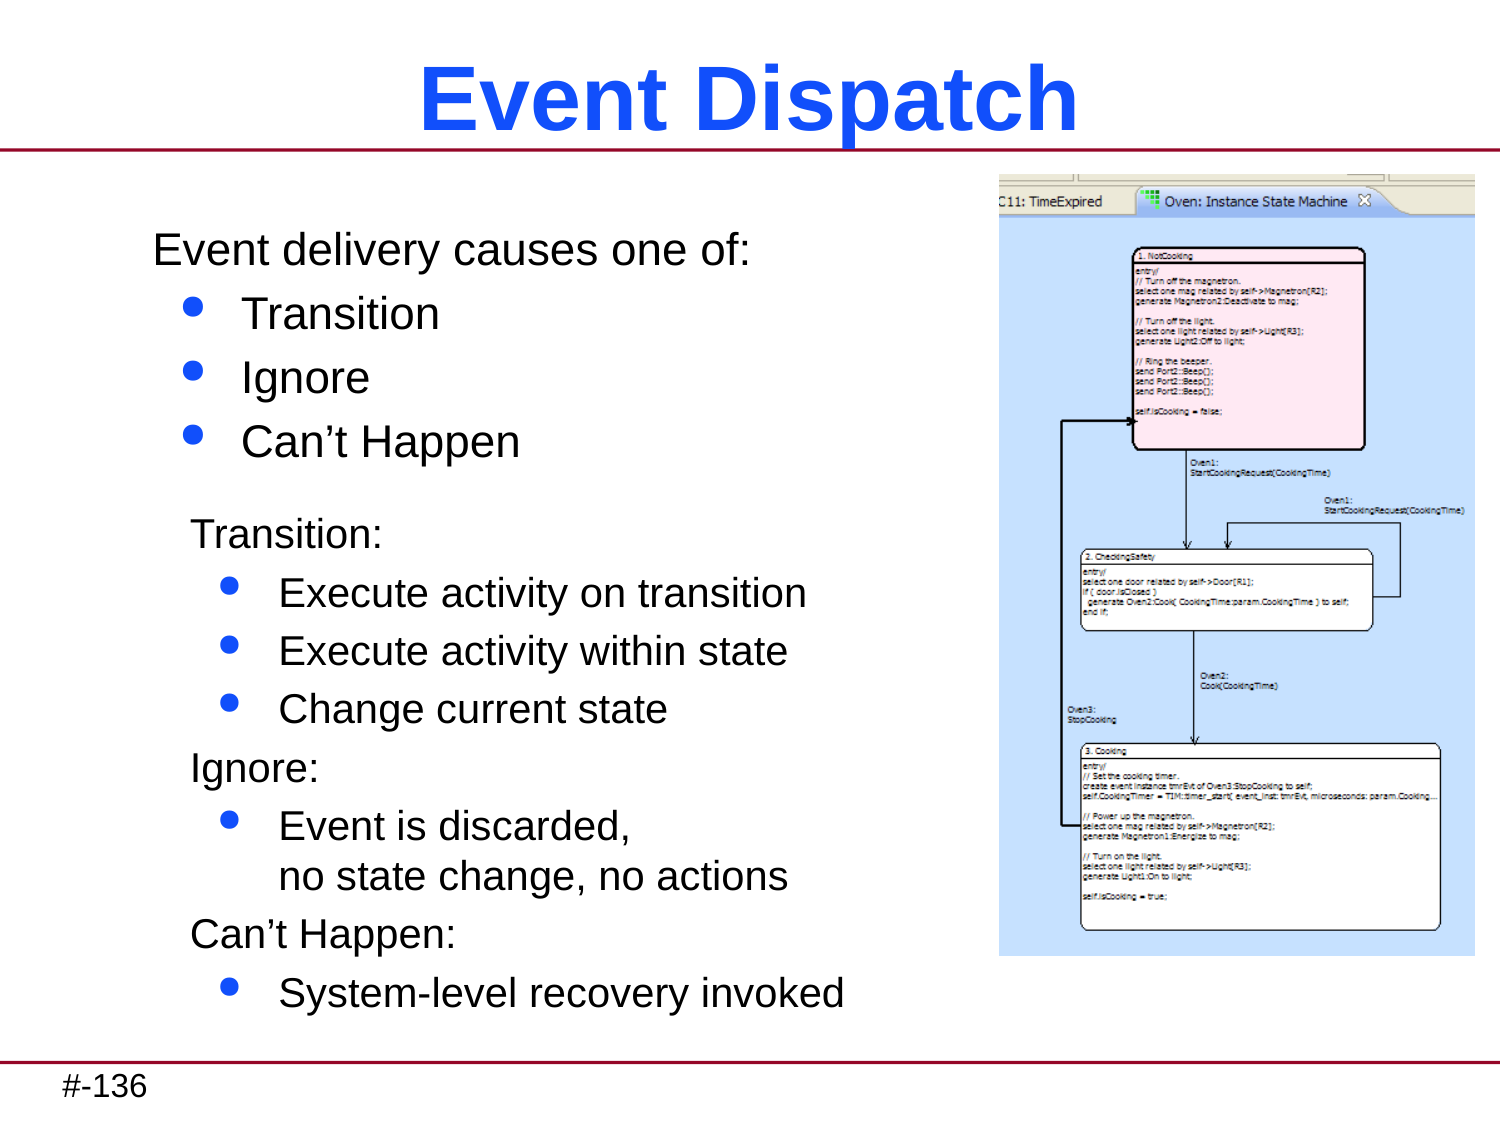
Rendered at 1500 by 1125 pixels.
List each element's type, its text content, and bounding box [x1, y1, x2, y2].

list Event delivery causes one of: Transition Ignore Can’t Happen [136, 211, 994, 501]
picture [999, 174, 1476, 956]
text_box Transition: Execute activity on transition Execute activity within state Change current state Ignore: Event is discarded, no state change, no actions Can’t Happen: System-level recovery invoked [174, 499, 1075, 1125]
title Event Dispatch [24, 36, 1476, 151]
